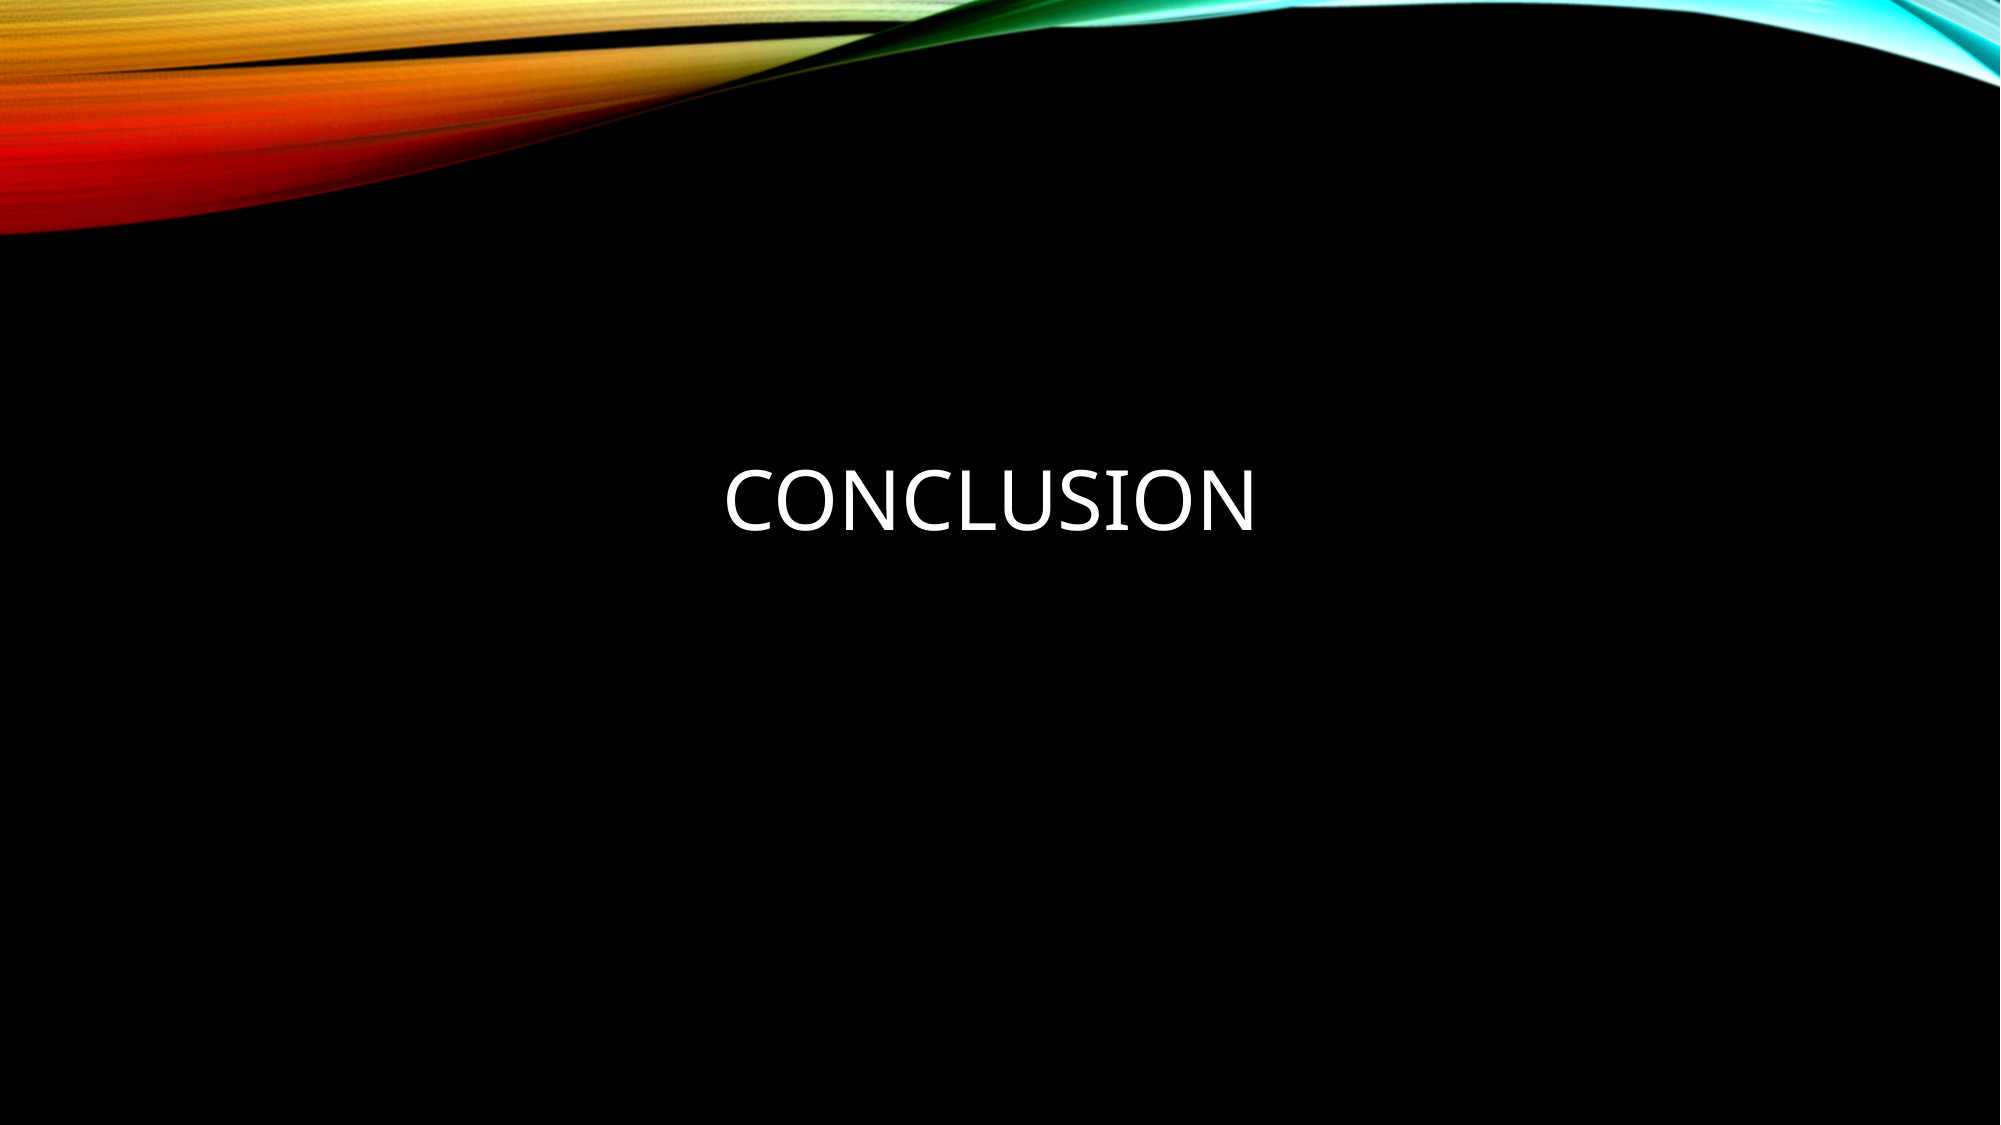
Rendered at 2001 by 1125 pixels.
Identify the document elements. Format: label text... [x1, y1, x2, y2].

title CONCLUSION [0, 397, 1276, 610]
picture [0, 0, 2000, 237]
